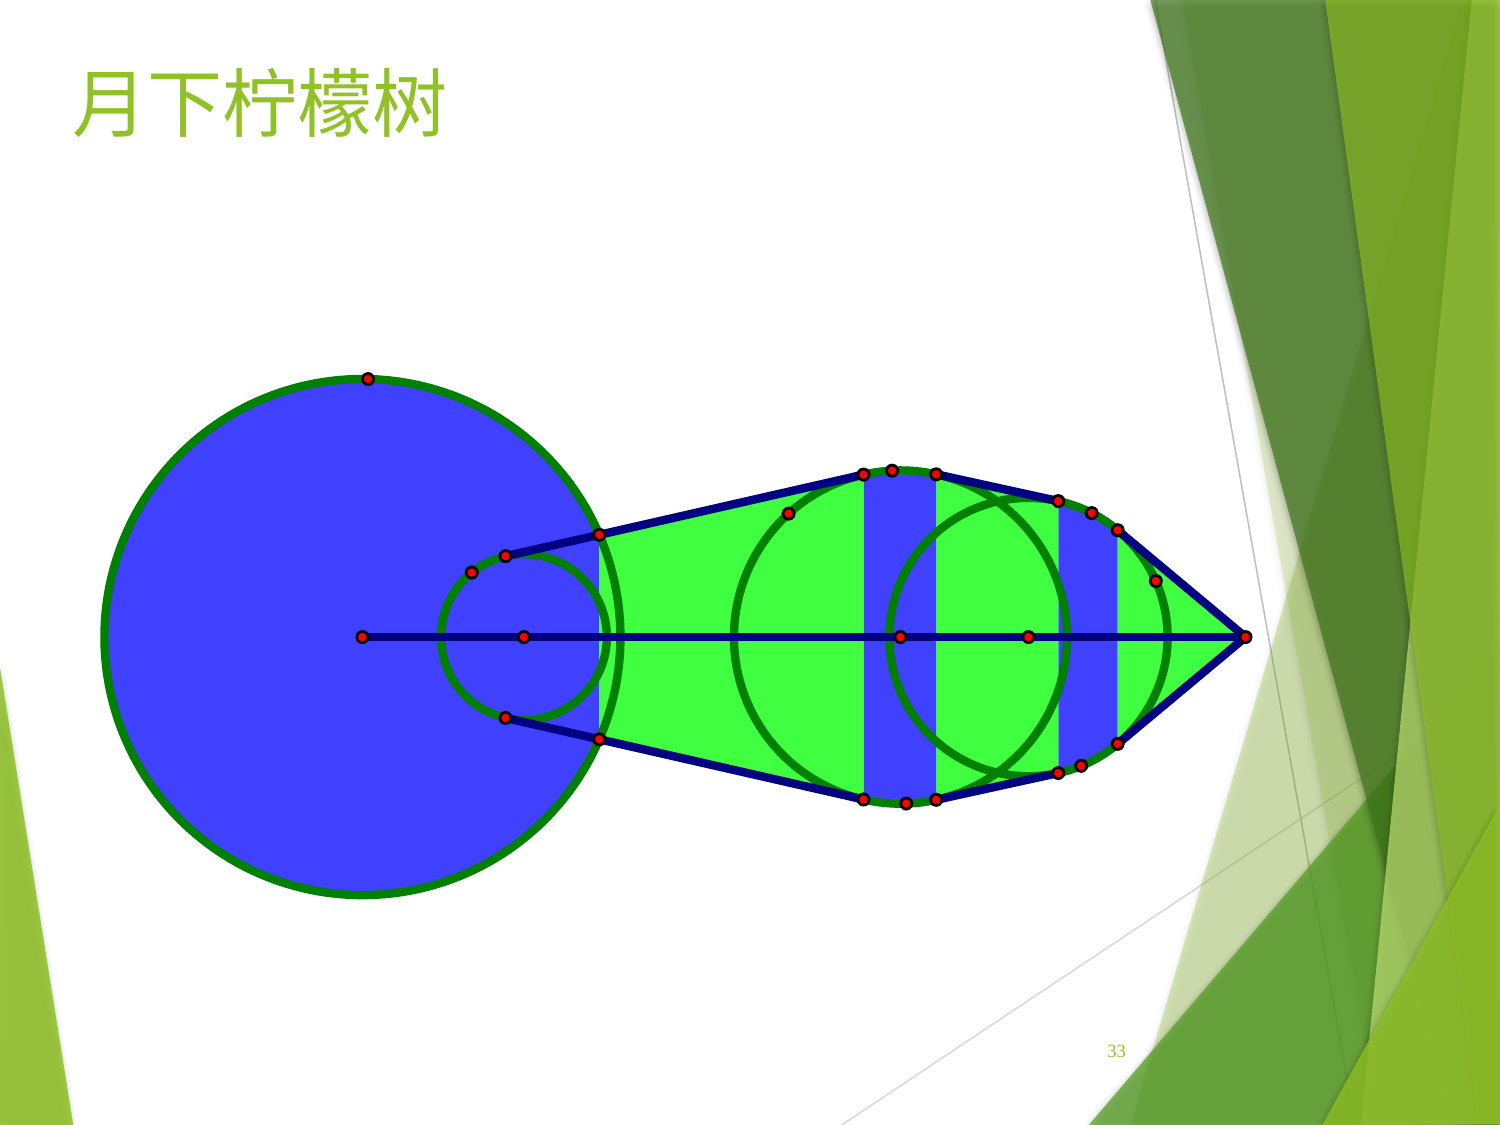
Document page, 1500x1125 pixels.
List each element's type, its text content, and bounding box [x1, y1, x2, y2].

title 月下柠檬树 [57, 49, 1190, 209]
picture [81, 350, 1275, 927]
slide_number 33 [1057, 1020, 1142, 1081]
